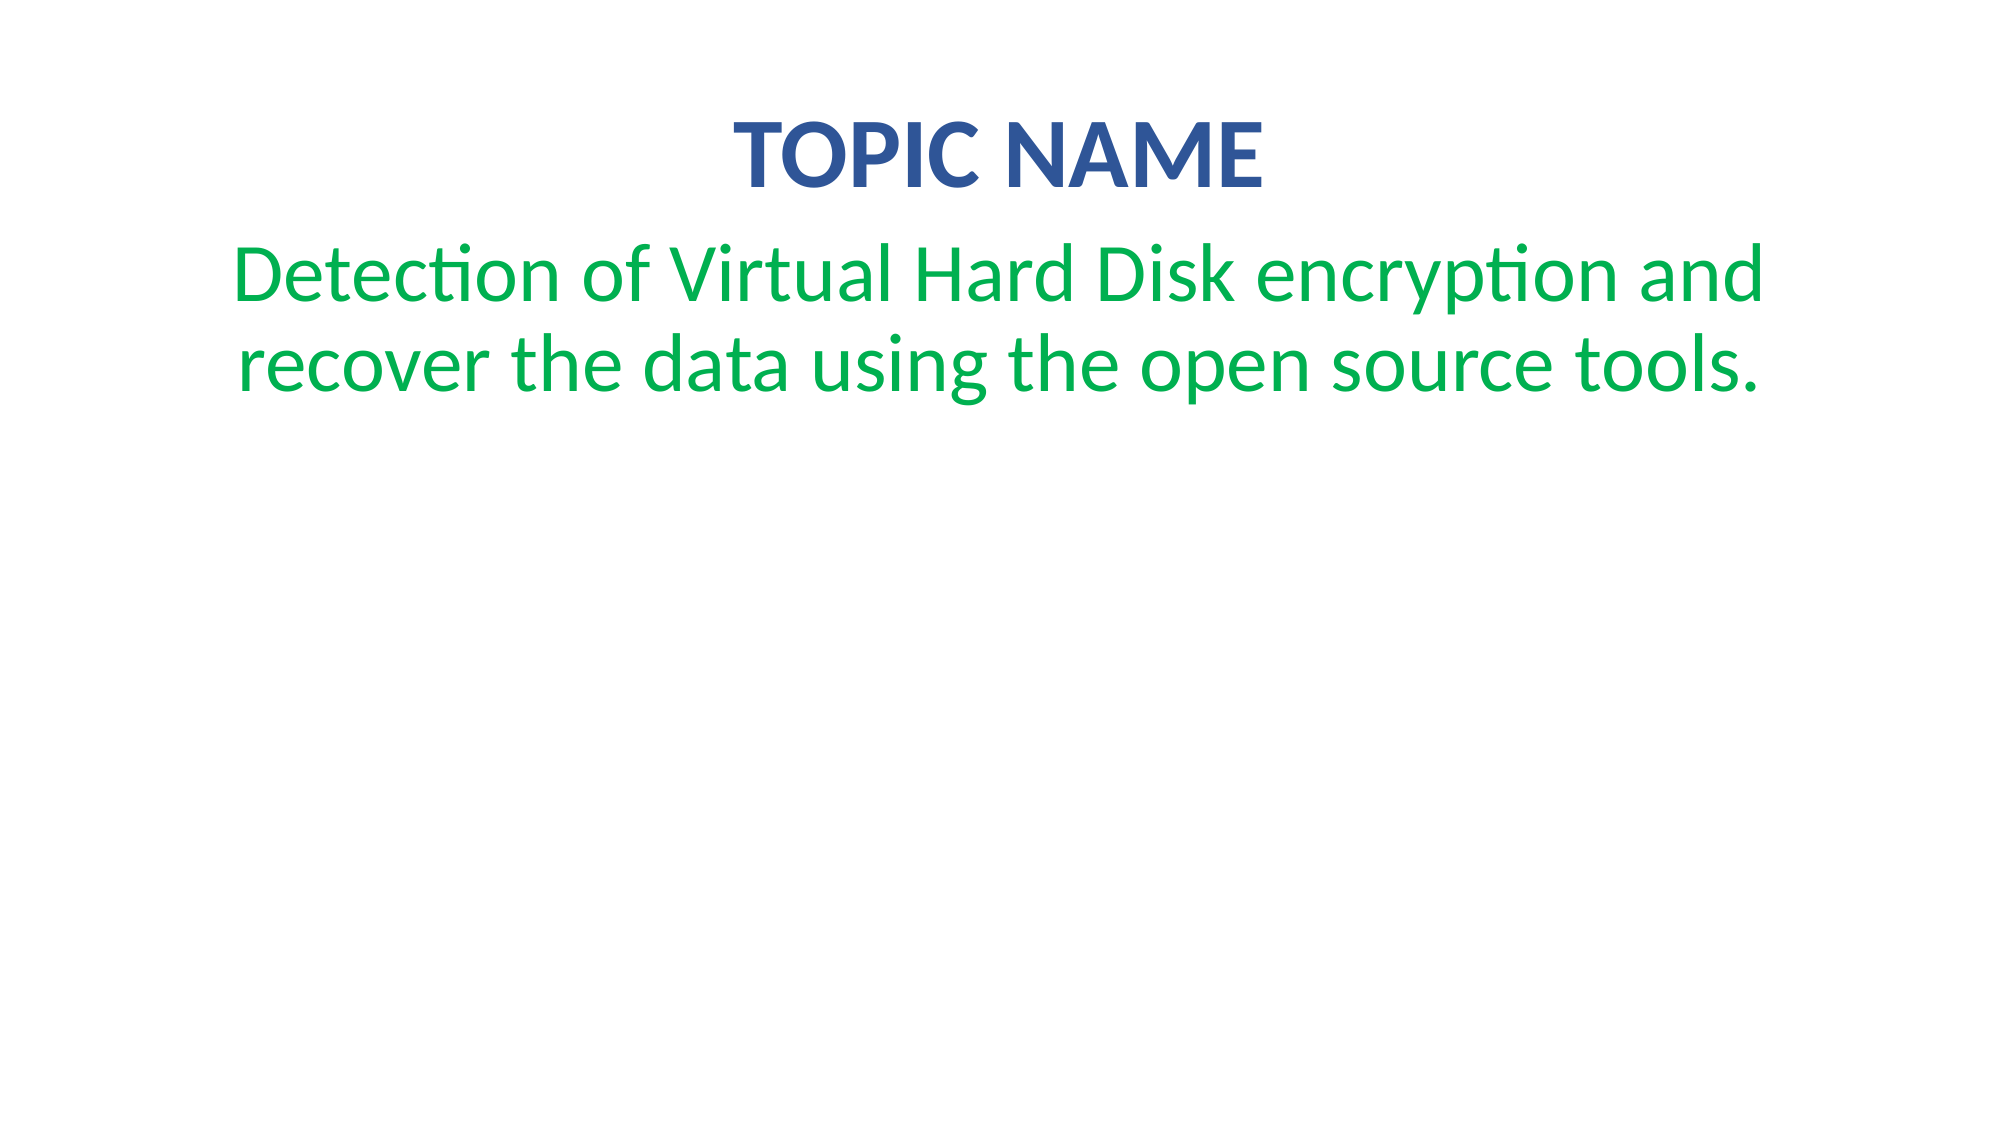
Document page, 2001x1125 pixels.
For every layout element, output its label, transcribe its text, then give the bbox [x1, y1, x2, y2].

list TOPIC NAME Detection of Virtual Hard Disk encryption and recover the data using the open source tools. [137, 93, 1863, 1014]
